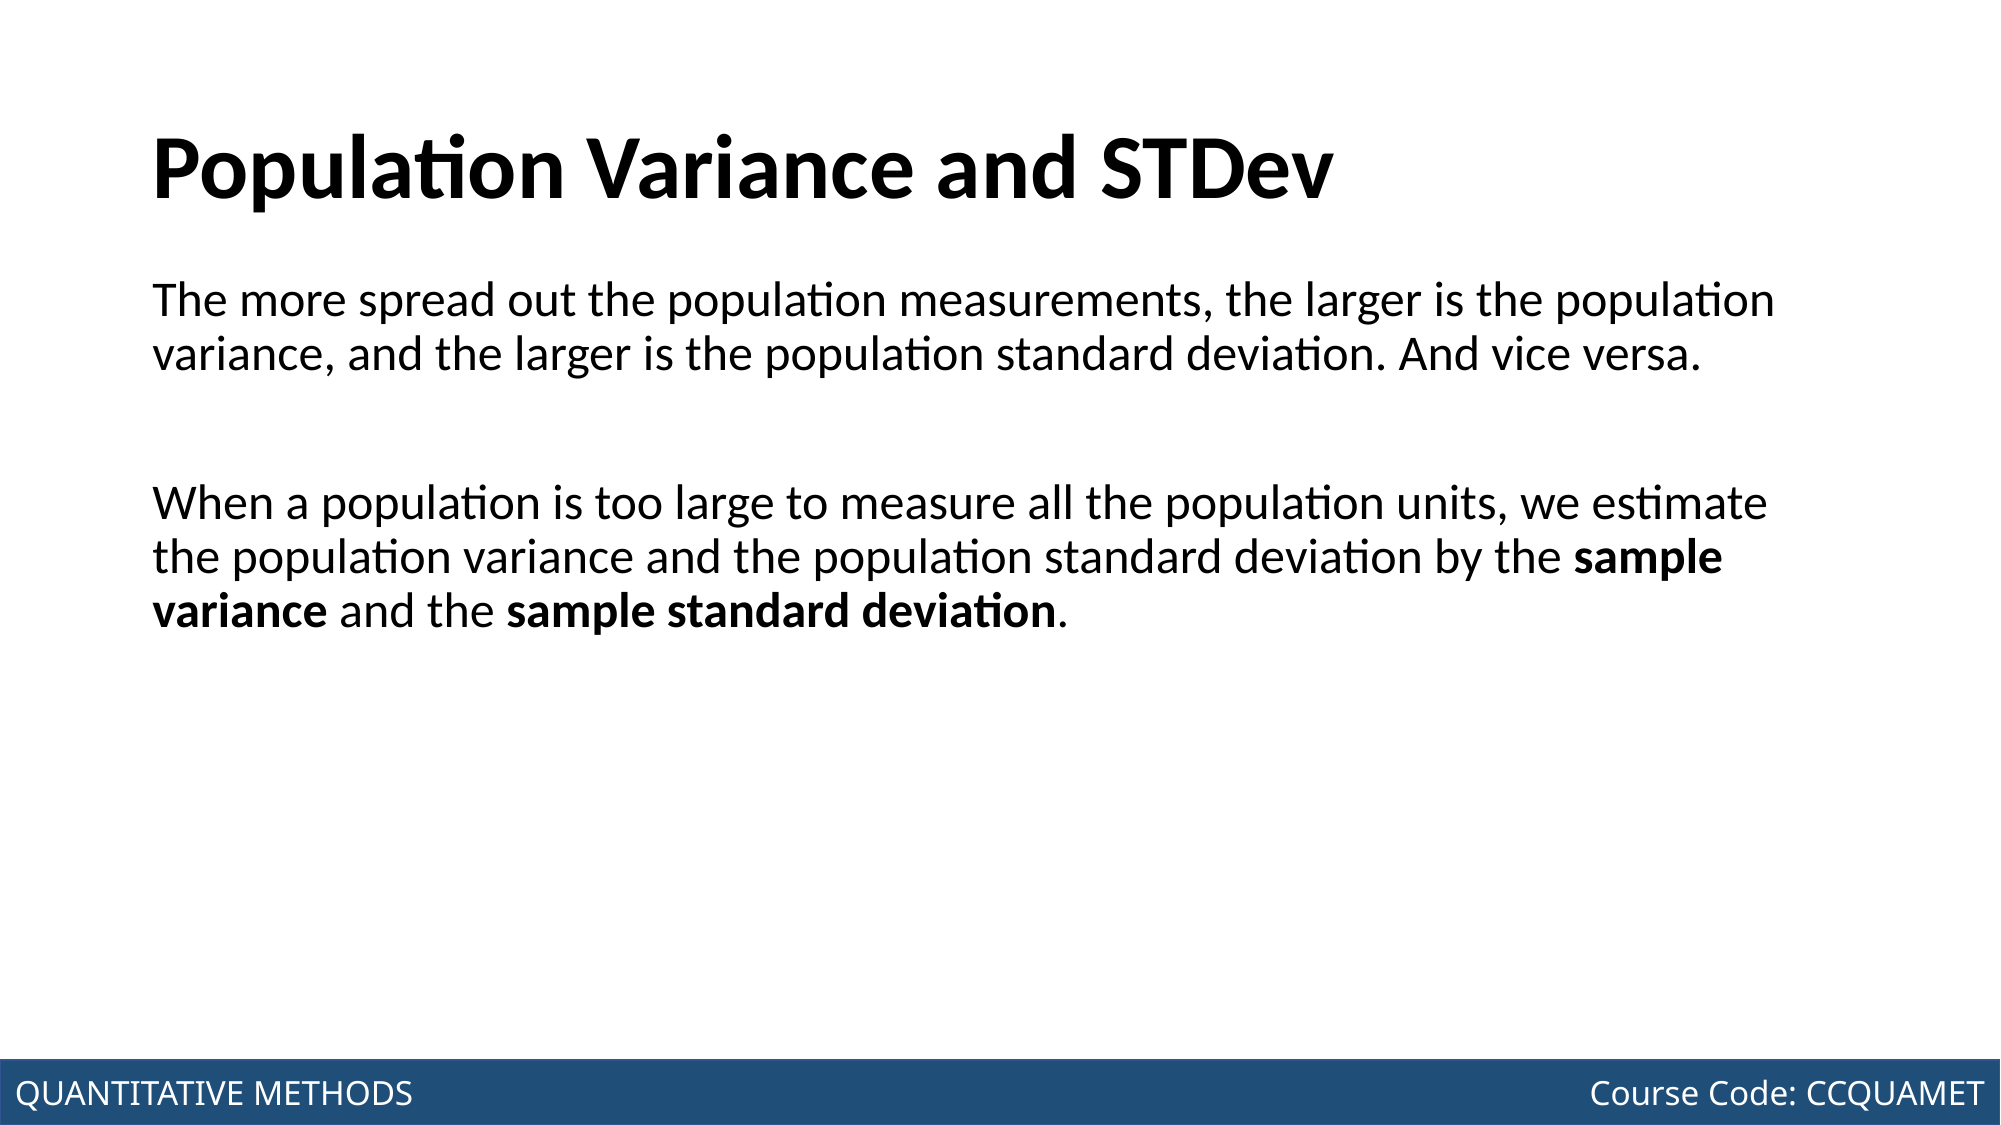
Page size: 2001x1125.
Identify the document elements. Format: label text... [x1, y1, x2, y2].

text_box QUANTITATIVE METHODS [0, 1064, 595, 1120]
title Population Variance and STDev [137, 59, 1863, 265]
text_box [0, 1059, 2000, 1125]
text_box Course Code: CCQUAMET [1516, 1064, 2000, 1120]
list The more spread out the population measurements, the larger is the population variance, and the larger is the population standard deviation. And vice versa. When a population is too large to measure all the population units, we estimate the population variance and the population standard deviation by the sample variance and the sample standard deviation. [137, 265, 1863, 922]
